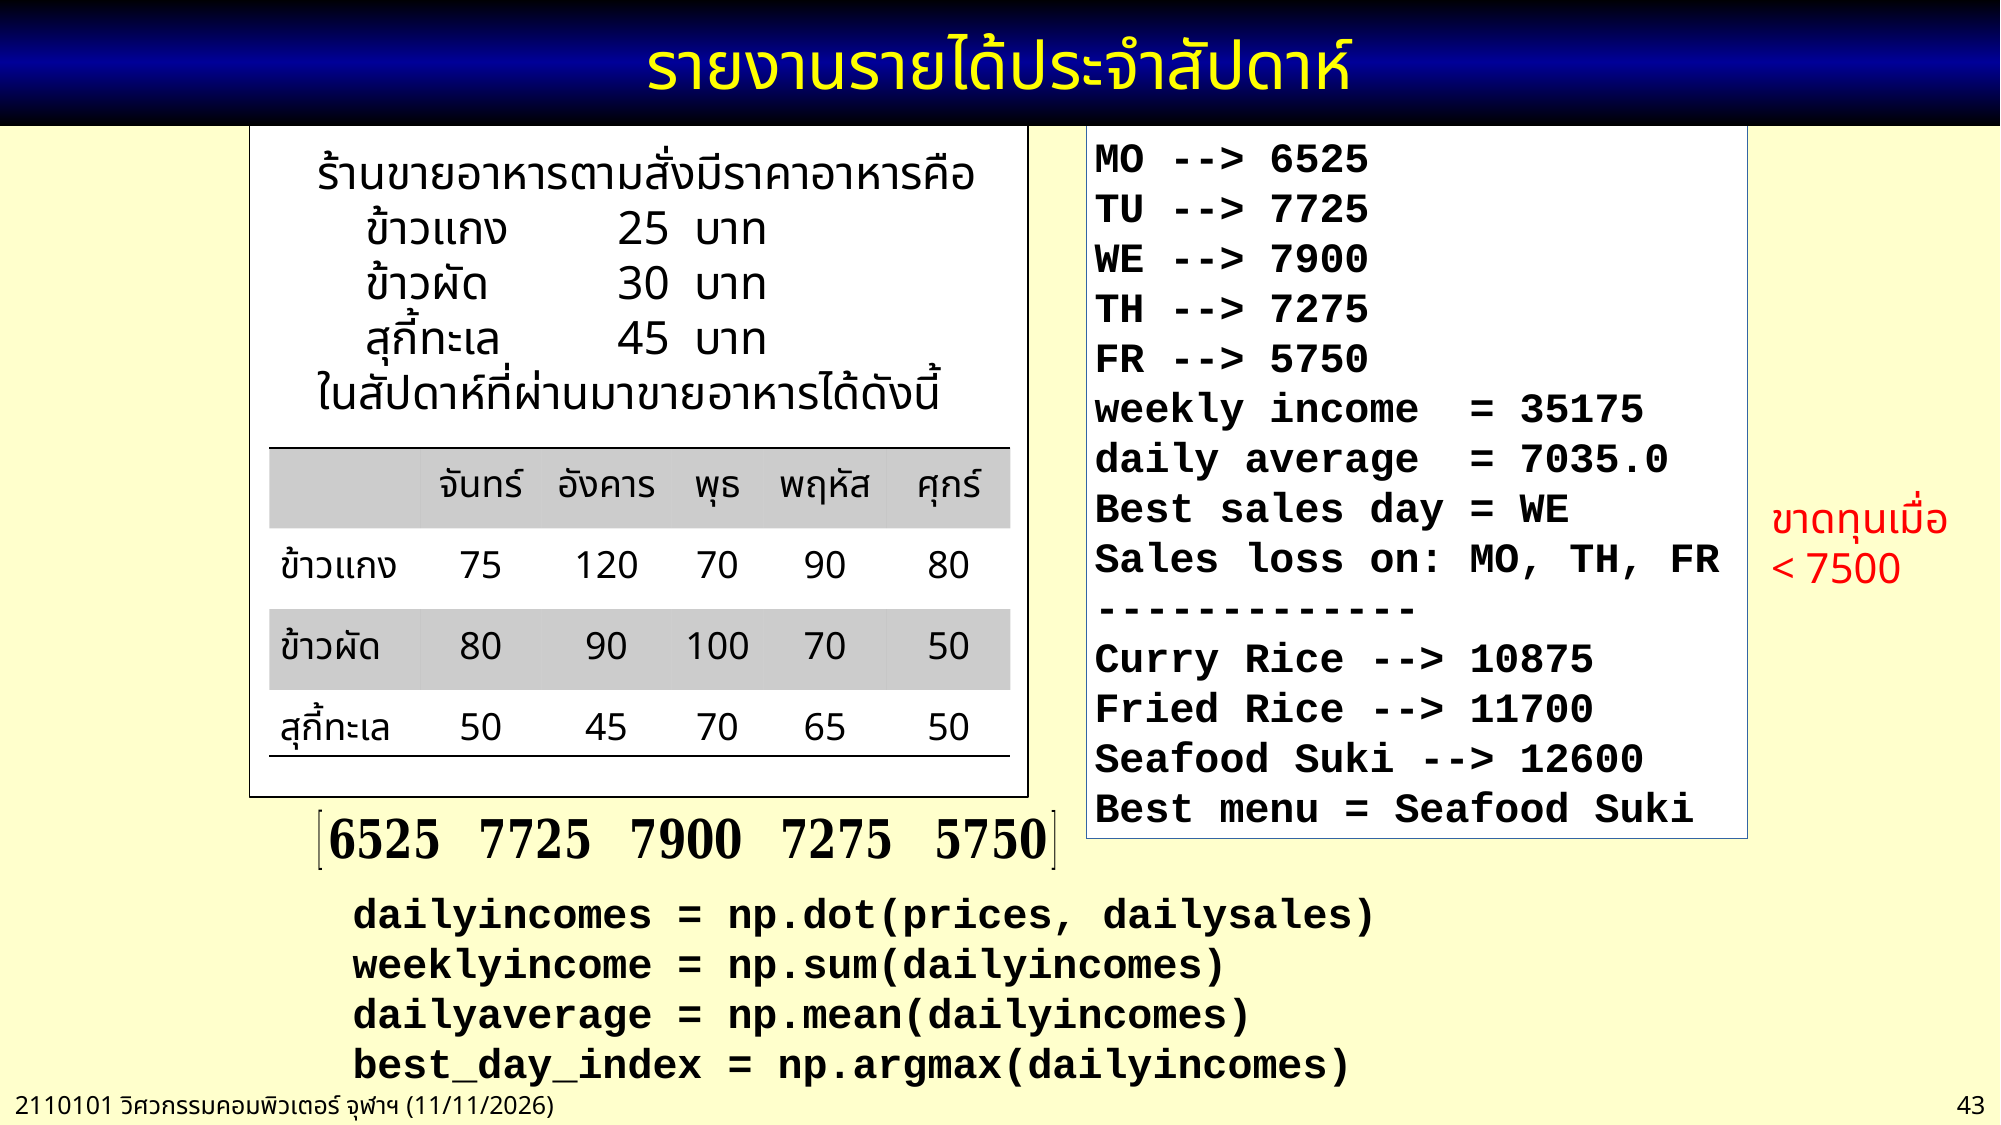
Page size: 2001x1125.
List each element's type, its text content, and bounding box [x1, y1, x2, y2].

title รายงานรายได้ประจำสัปดาห์ [0, 0, 2000, 126]
text_box ขาดทุนเมื่อ < 7500 [1756, 484, 1976, 600]
text_box dailyincomes = np.dot(prices, dailysales) weeklyincome = np.sum(dailyincomes) dailyaverage = np.mean(dailyincomes) best_day_index = np.argmax(dailyincomes) [337, 879, 1393, 1094]
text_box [249, 122, 1029, 798]
text_box MO --> 6525 TU --> 7725 WE --> 7900 TH --> 7275 FR --> 5750 weekly income = 35175 daily average = 7035.0 Best sales day = WE Sales loss on: MO, TH, FR ------------- Curry Rice --> 10875 Fried Rice --> 11700 Seafood Suki --> 12600 Best menu = Seafood Suki [1086, 126, 1748, 839]
